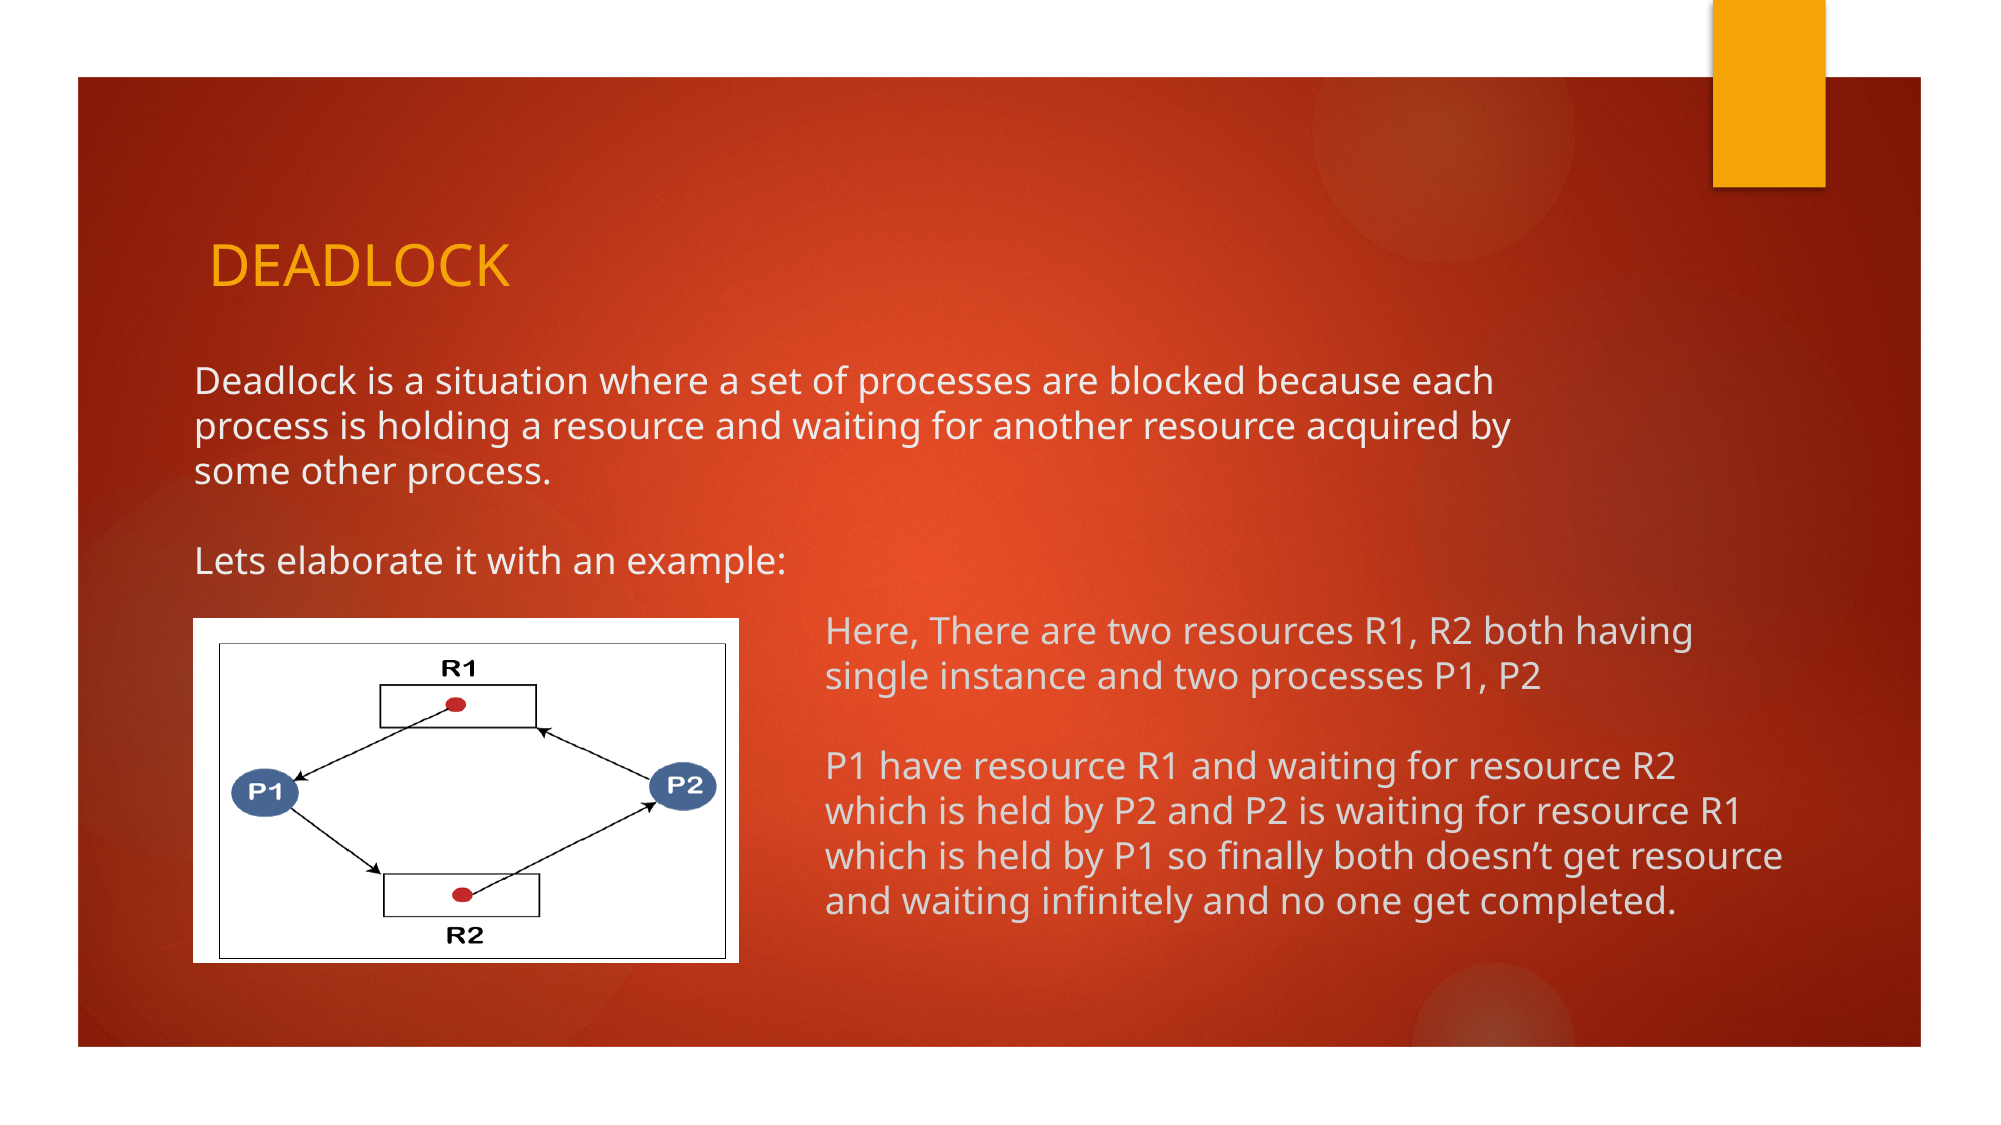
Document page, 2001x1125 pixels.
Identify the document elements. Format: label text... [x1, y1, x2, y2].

title Deadlock is a situation where a set of processes are blocked because each process is holding a resource and waiting for another resource acquired by some other process. Lets elaborate it with an example: [179, 290, 1627, 635]
subtitle Deadlock [193, 220, 1642, 362]
text_box Here, There are two resources R1, R2 both having single instance and two processes P1, P2 P1 have resource R1 and waiting for resource R2 which is held by P2 and P2 is waiting for resource R1 which is held by P1 so finally both doesn’t get resource and waiting infinitely and no one get completed. [810, 600, 1821, 930]
picture [193, 618, 739, 963]
